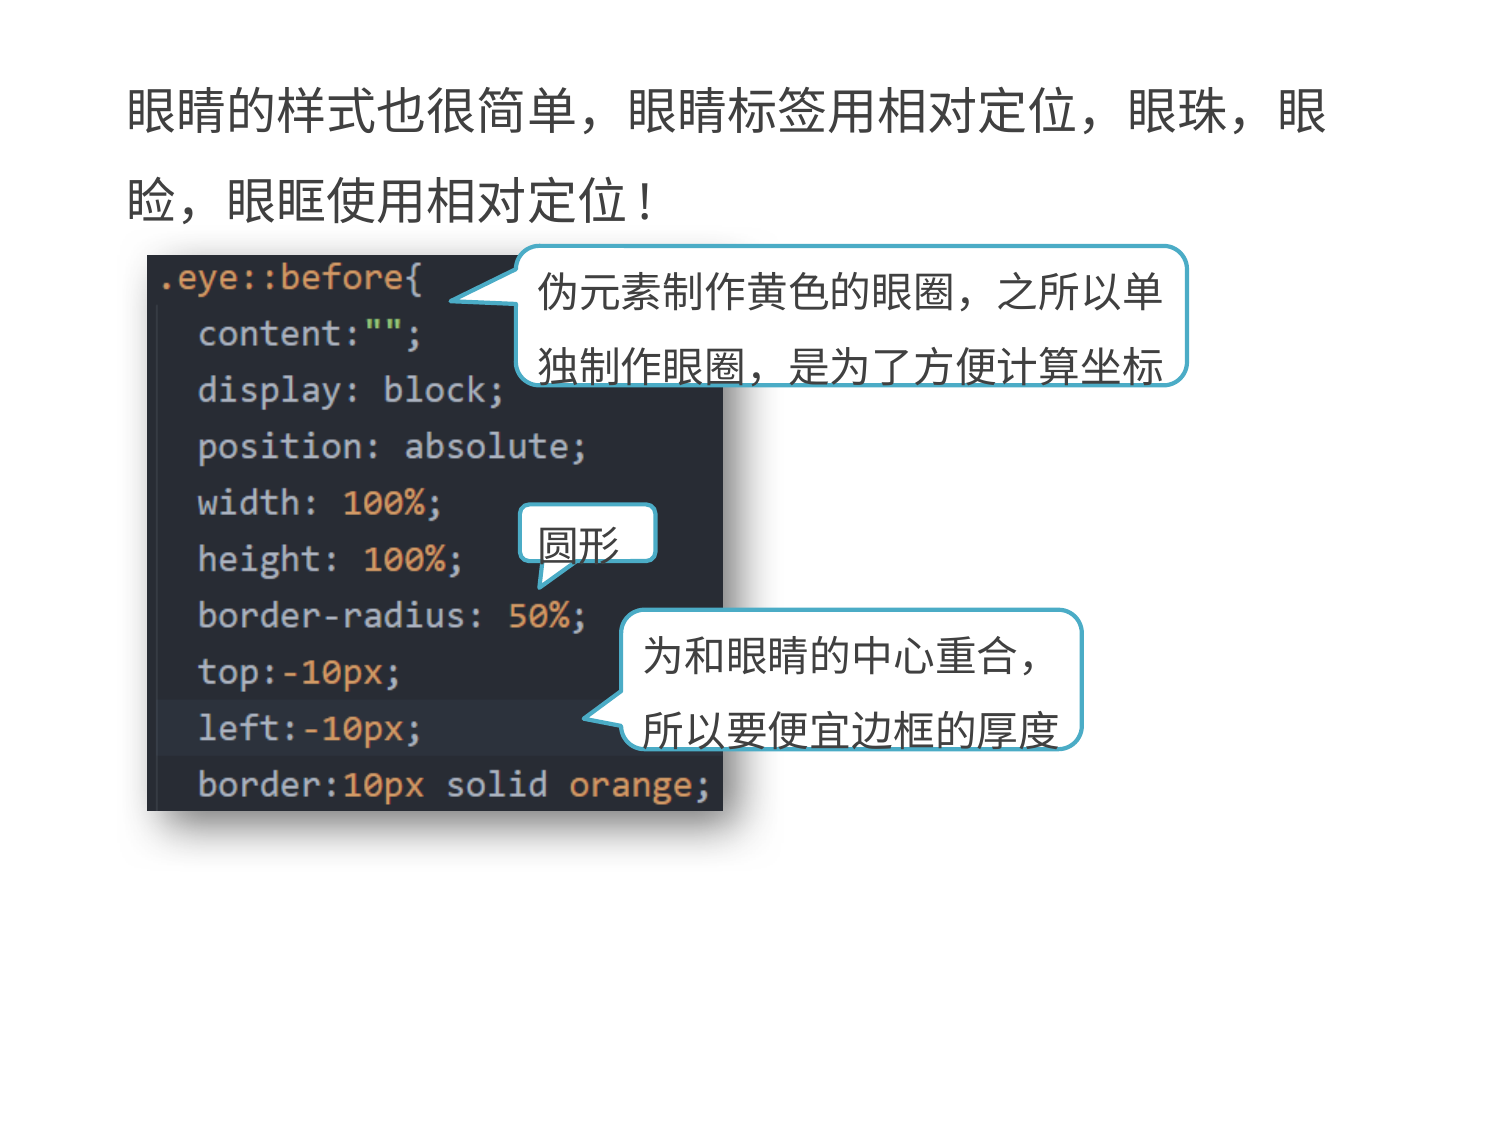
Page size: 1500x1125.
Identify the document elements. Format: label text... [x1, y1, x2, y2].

text_box 眼睛的样式也很简单，眼睛标签用相对定位，眼珠，眼睑，眼眶使用相对定位! [112, 42, 1388, 238]
picture [147, 255, 723, 811]
text_box 伪元素制作黄色的眼圈，之所以单独制作眼圈，是为了方便计算坐标 [519, 243, 1190, 388]
text_box 为和眼睛的中心重合，所以要便宜边框的厚度 [728, 607, 1084, 752]
